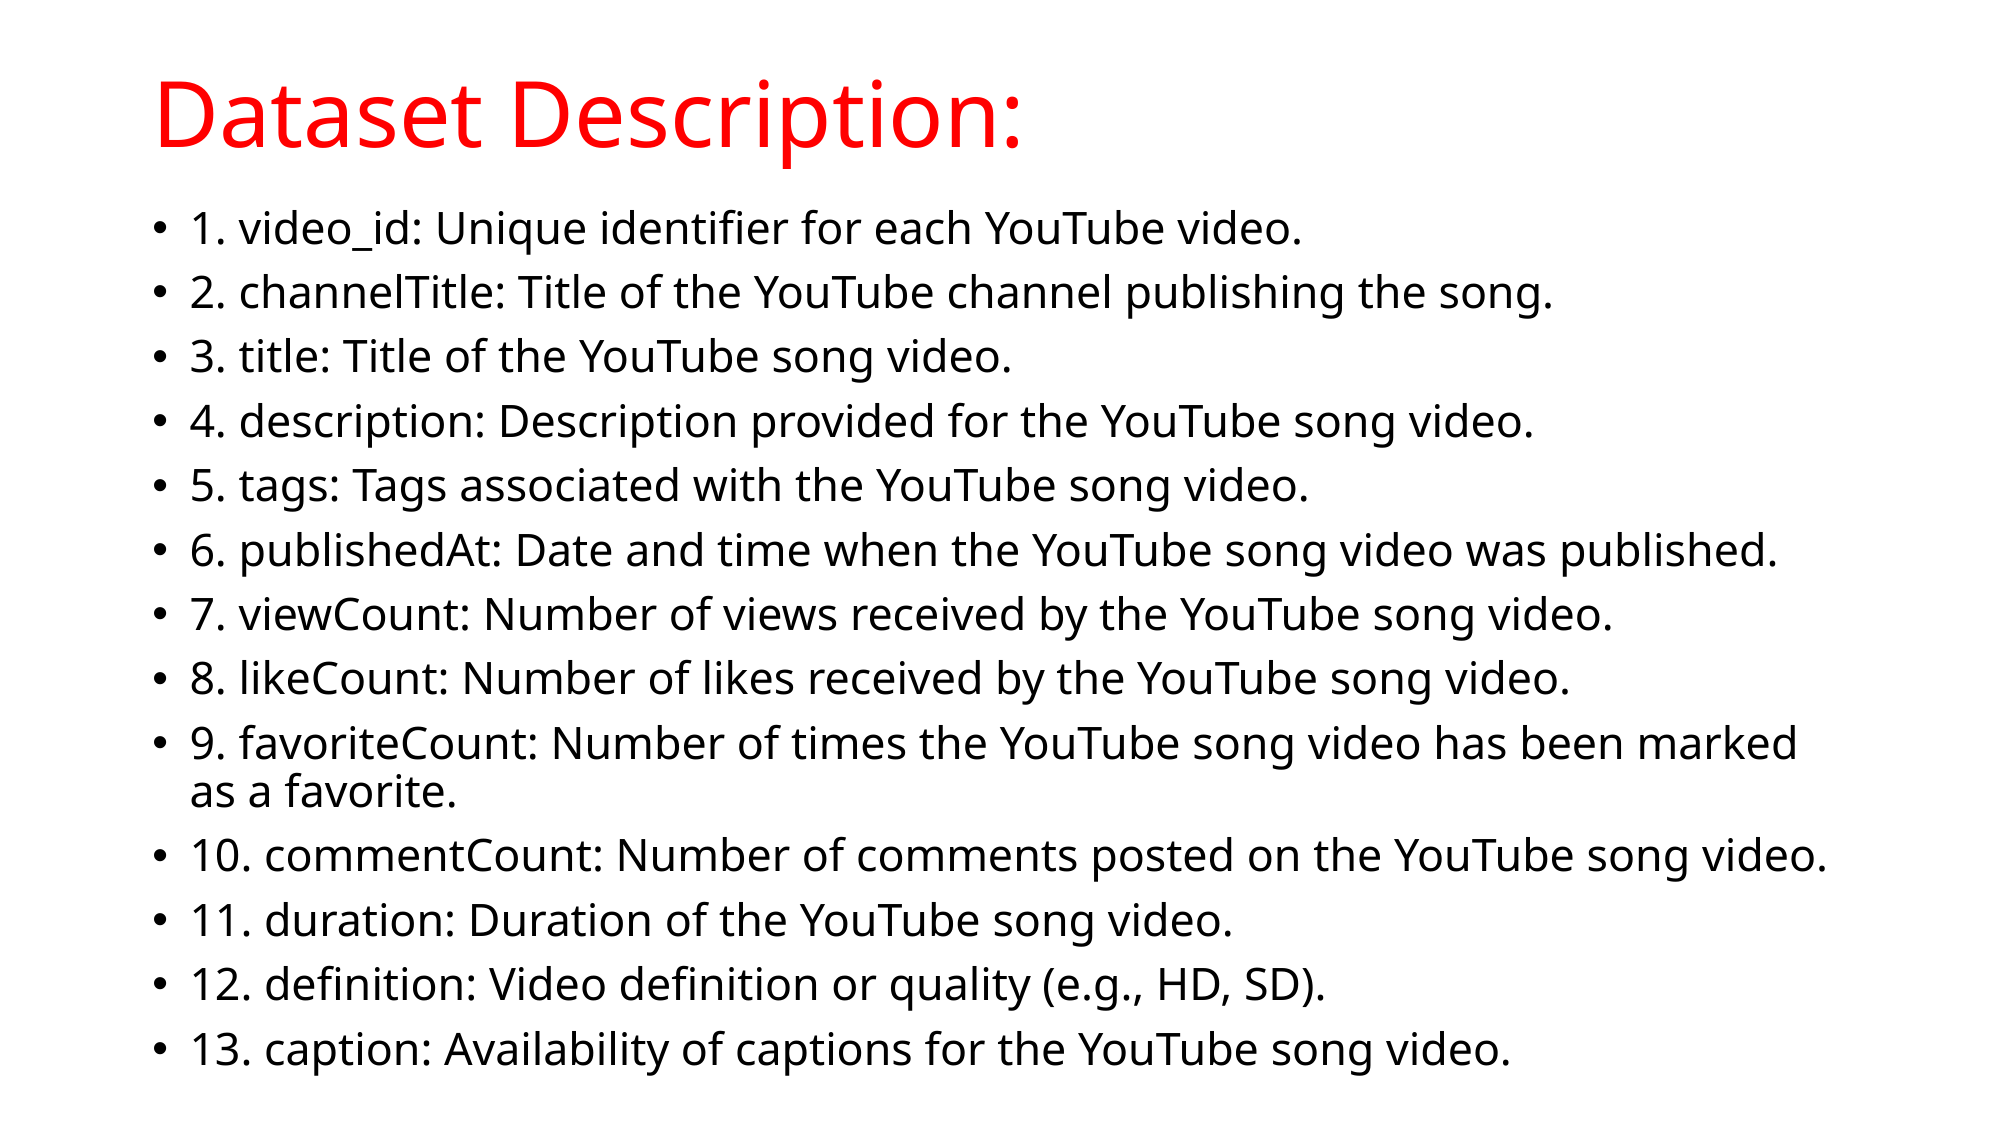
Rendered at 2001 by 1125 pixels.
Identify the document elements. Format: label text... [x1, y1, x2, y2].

list 1. video_id: Unique identifier for each YouTube video. 2. channelTitle: Title of the YouTube channel publishing the song. 3. title: Title of the YouTube song video. 4. description: Description provided for the YouTube song video. 5. tags: Tags associated with the YouTube song video. 6. publishedAt: Date and time when the YouTube song video was published. 7. viewCount: Number of views received by the YouTube song video. 8. likeCount: Number of likes received by the YouTube song video. 9. favoriteCount: Number of times the YouTube song video has been marked as a favorite. 10. commentCount: Number of comments posted on the YouTube song video. 11. duration: Duration of the YouTube song video. 12. definition: Video definition or quality (e.g., HD, SD). 13. caption: Availability of captions for the YouTube song video. [137, 197, 1863, 1098]
title Dataset Description: [137, 59, 1863, 175]
